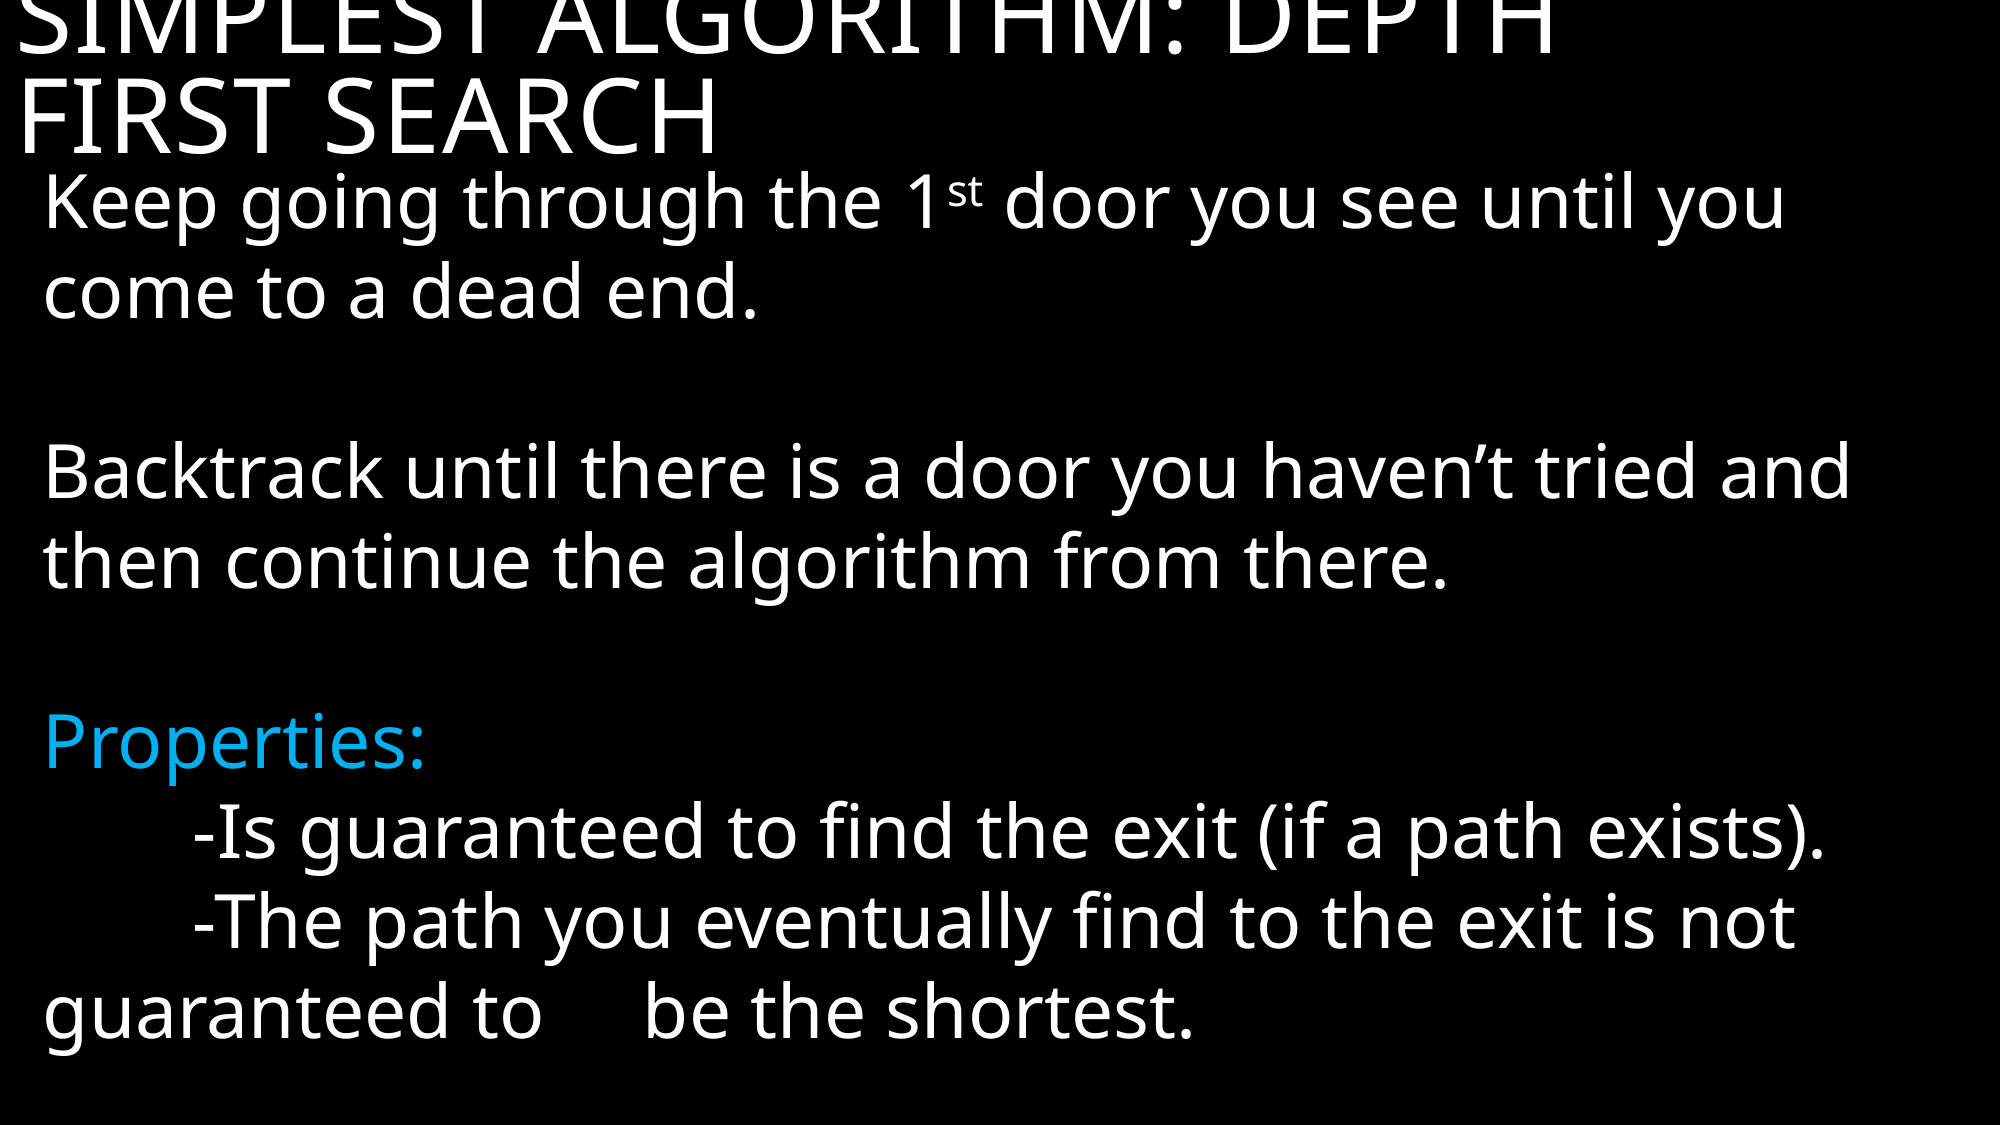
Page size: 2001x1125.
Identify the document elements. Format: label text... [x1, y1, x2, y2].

title Simplest Algorithm: Depth First Search [0, 0, 1595, 147]
text_box Keep going through the 1st door you see until you come to a dead end. Backtrack until there is a door you haven’t tried and then continue the algorithm from there. Properties: -Is guaranteed to find the exit (if a path exists). -The path you eventually find to the exit is not guaranteed to be the shortest. [28, 146, 1973, 1062]
